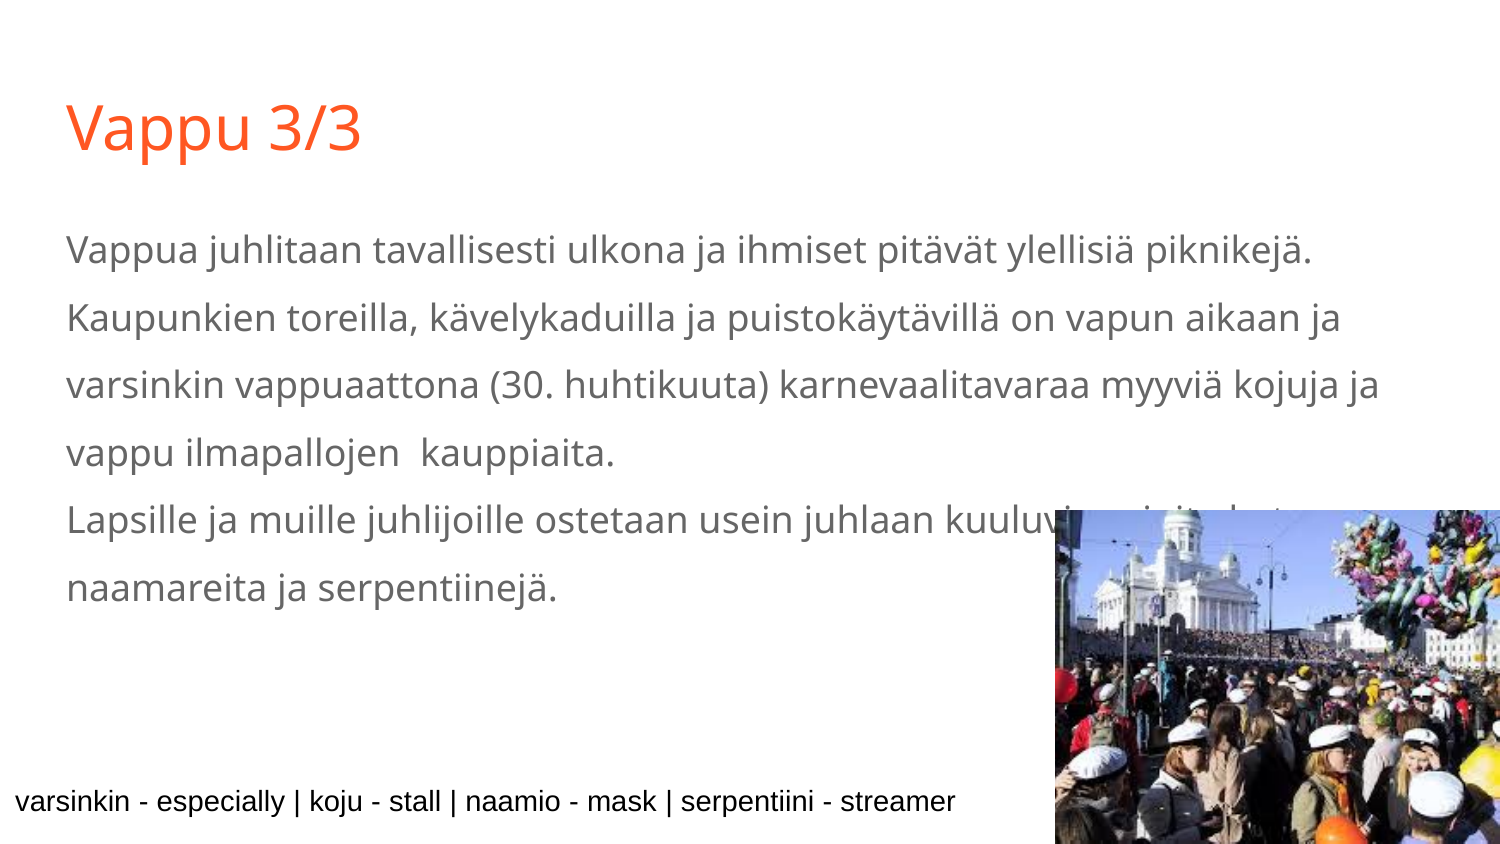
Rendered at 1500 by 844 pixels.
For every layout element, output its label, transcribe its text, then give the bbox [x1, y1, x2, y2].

list Vappua juhlitaan tavallisesti ulkona ja ihmiset pitävät ylellisiä piknikejä. Kaupunkien toreilla, kävelykaduilla ja puistokäytävillä on vapun aikaan ja varsinkin vappuaattona (30. huhtikuuta) karnevaalitavaraa myyviä kojuja ja vappu ilmapallojen kauppiaita. Lapsille ja muille juhlijoille ostetaan usein juhlaan kuuluvia asioita kuten naamareita ja serpentiinejä. [51, 189, 1471, 750]
picture [1055, 510, 1500, 844]
text_box varsinkin - especially | koju - stall | naamio - mask | serpentiini - streamer [0, 756, 1050, 844]
title Vappu 3/3 [51, 72, 1449, 167]
